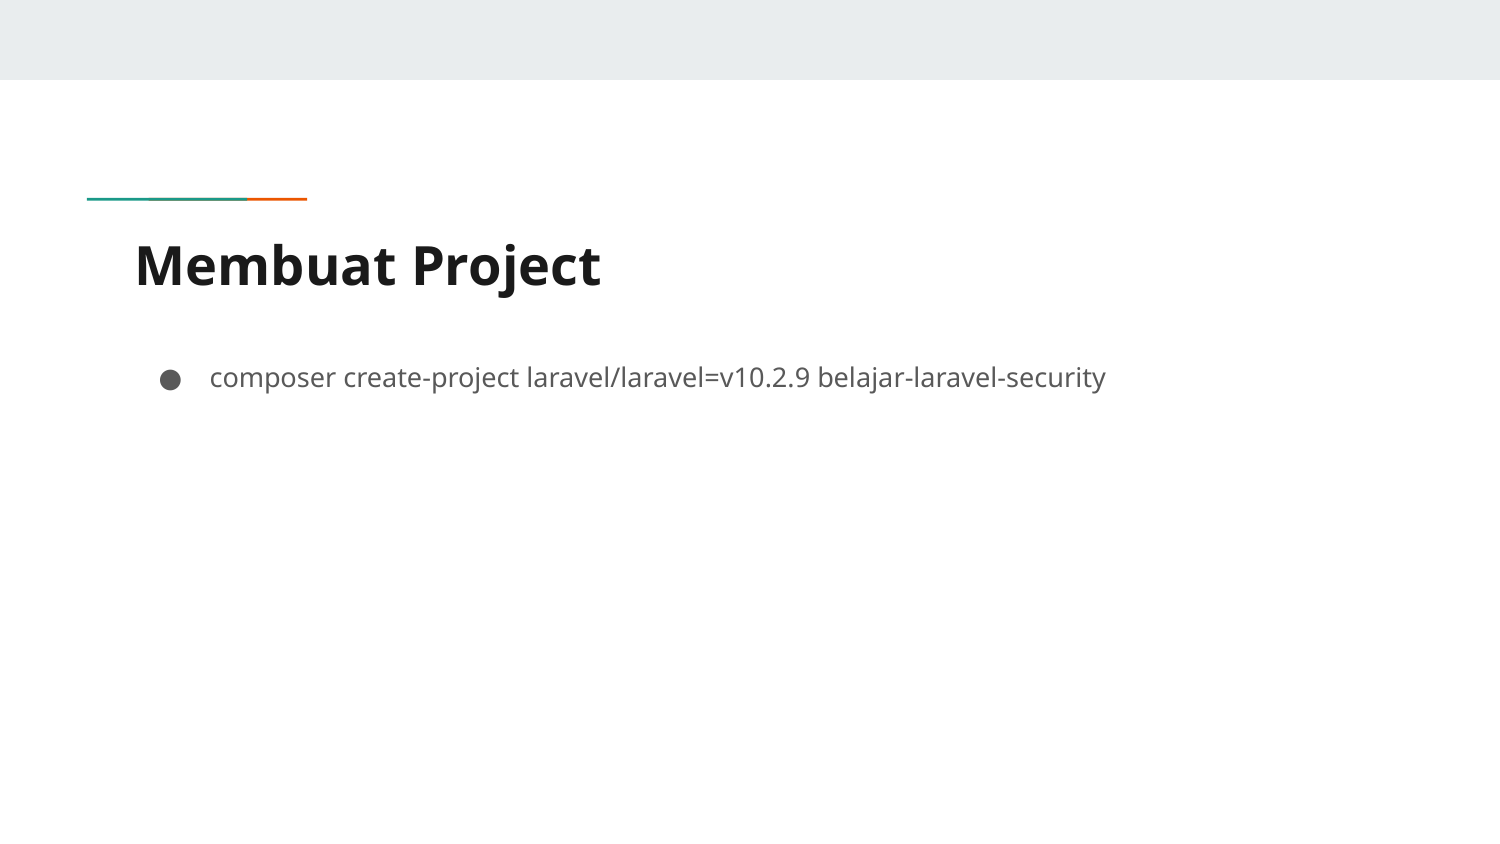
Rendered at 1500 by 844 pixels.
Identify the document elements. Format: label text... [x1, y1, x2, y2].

title Membuat Project [119, 216, 1381, 305]
list composer create-project laravel/laravel=v10.2.9 belajar-laravel-security [119, 341, 1381, 712]
